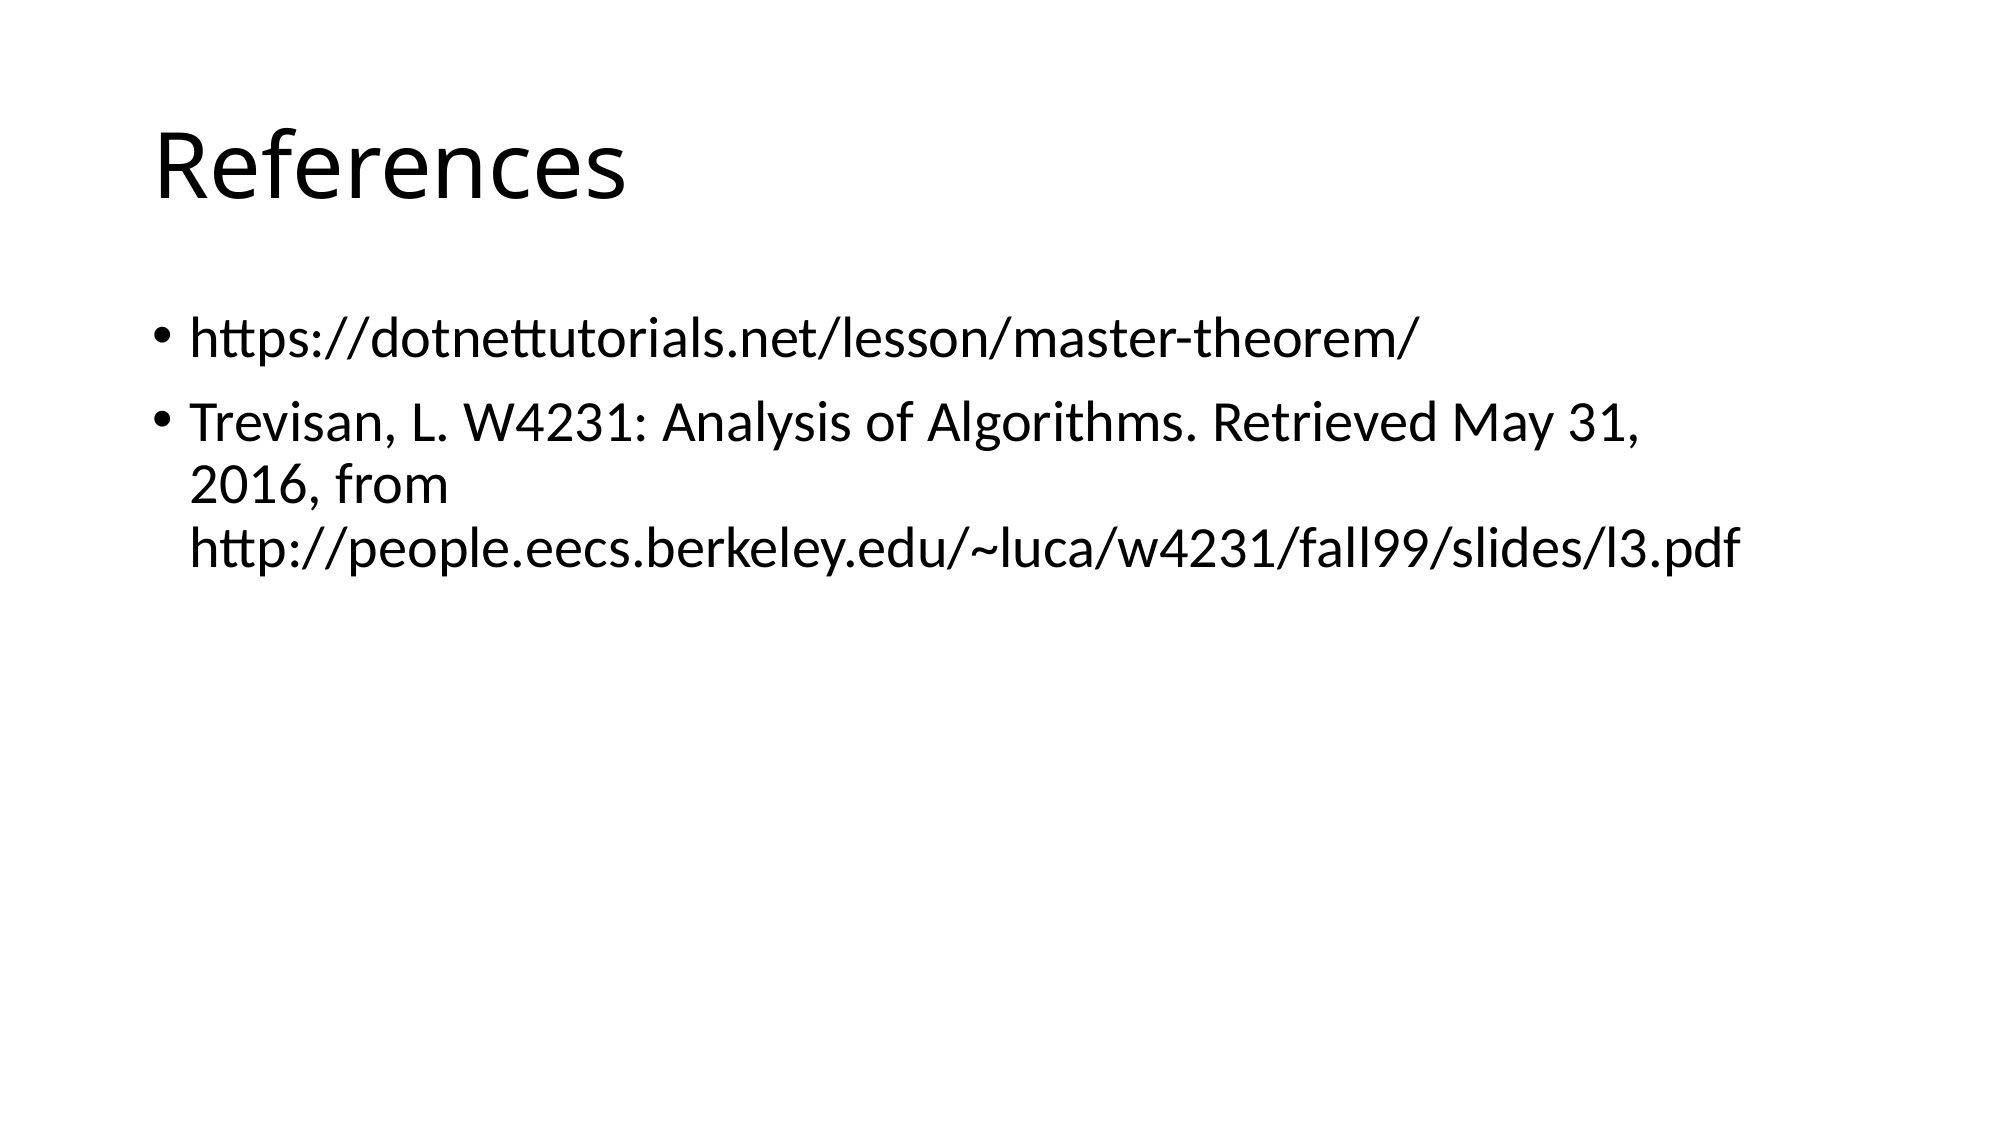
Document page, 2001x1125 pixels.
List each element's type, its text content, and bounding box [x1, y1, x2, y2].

list https://dotnettutorials.net/lesson/master-theorem/ Trevisan, L. W4231: Analysis of Algorithms. Retrieved May 31, 2016, from http://people.eecs.berkeley.edu/~luca/w4231/fall99/slides/l3.pdf [137, 299, 1795, 1014]
title References [137, 59, 1863, 278]
